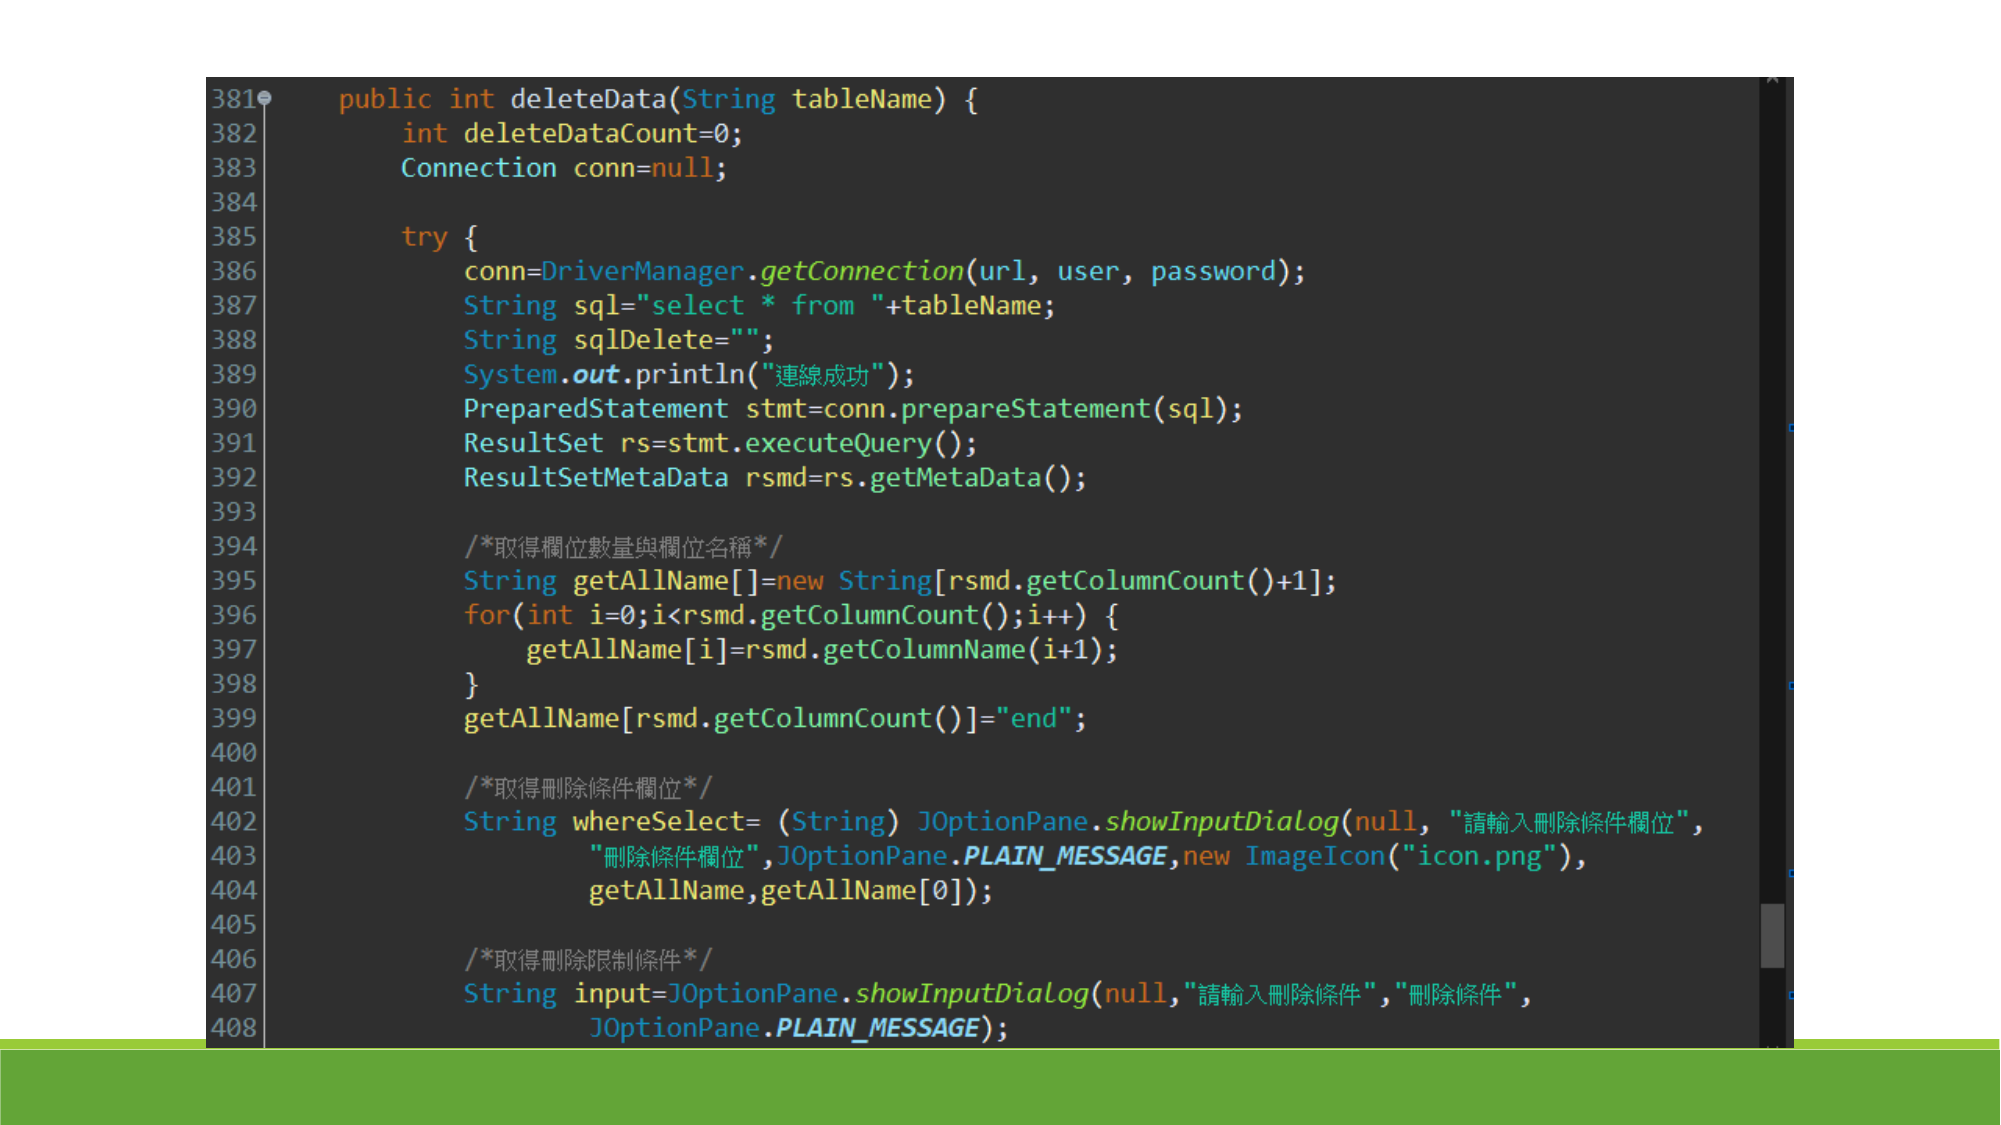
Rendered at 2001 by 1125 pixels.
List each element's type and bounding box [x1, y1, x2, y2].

picture [205, 76, 1795, 1049]
